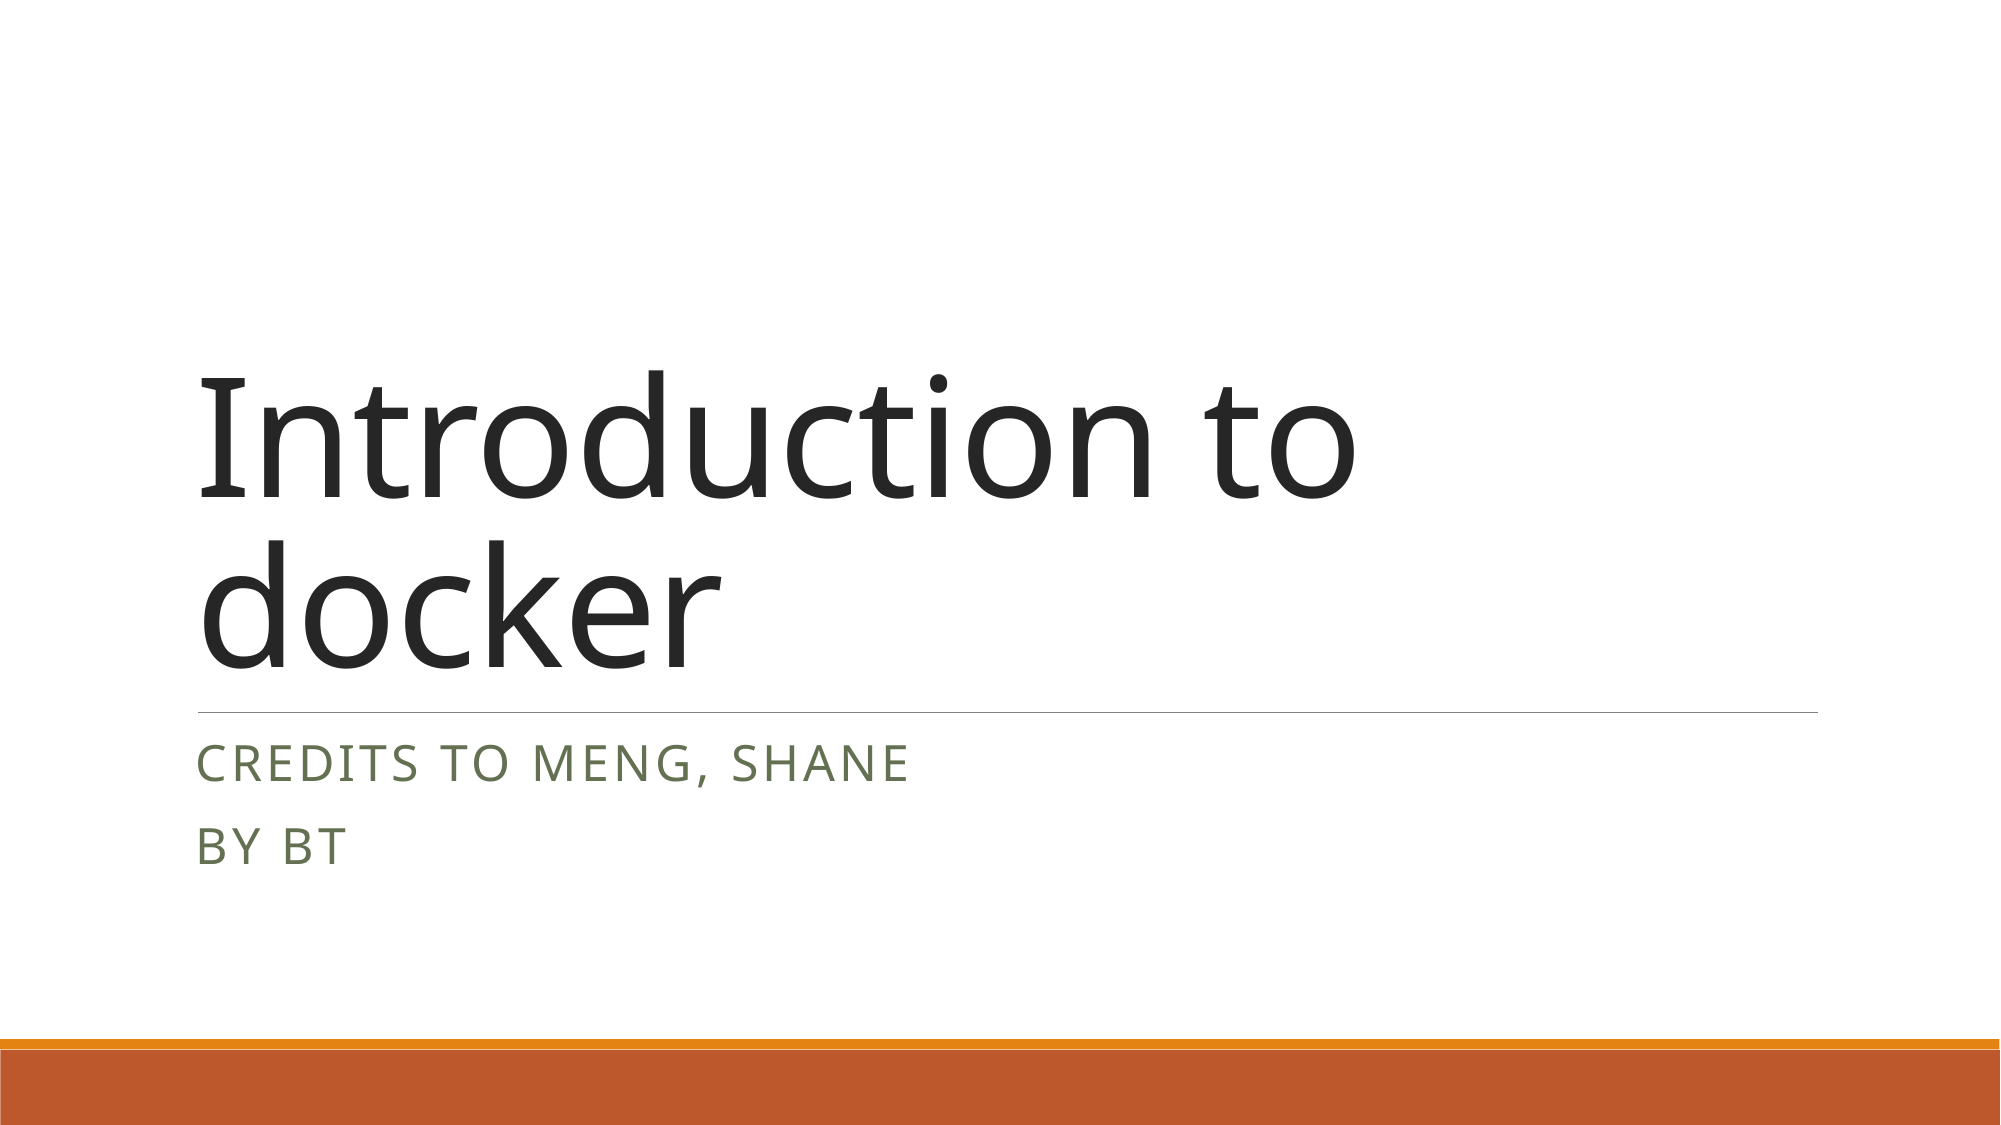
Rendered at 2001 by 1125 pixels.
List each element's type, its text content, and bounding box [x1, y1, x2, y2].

title Introduction to docker [180, 124, 1830, 710]
subtitle Credits to Meng, Shane By BT [180, 730, 1831, 919]
